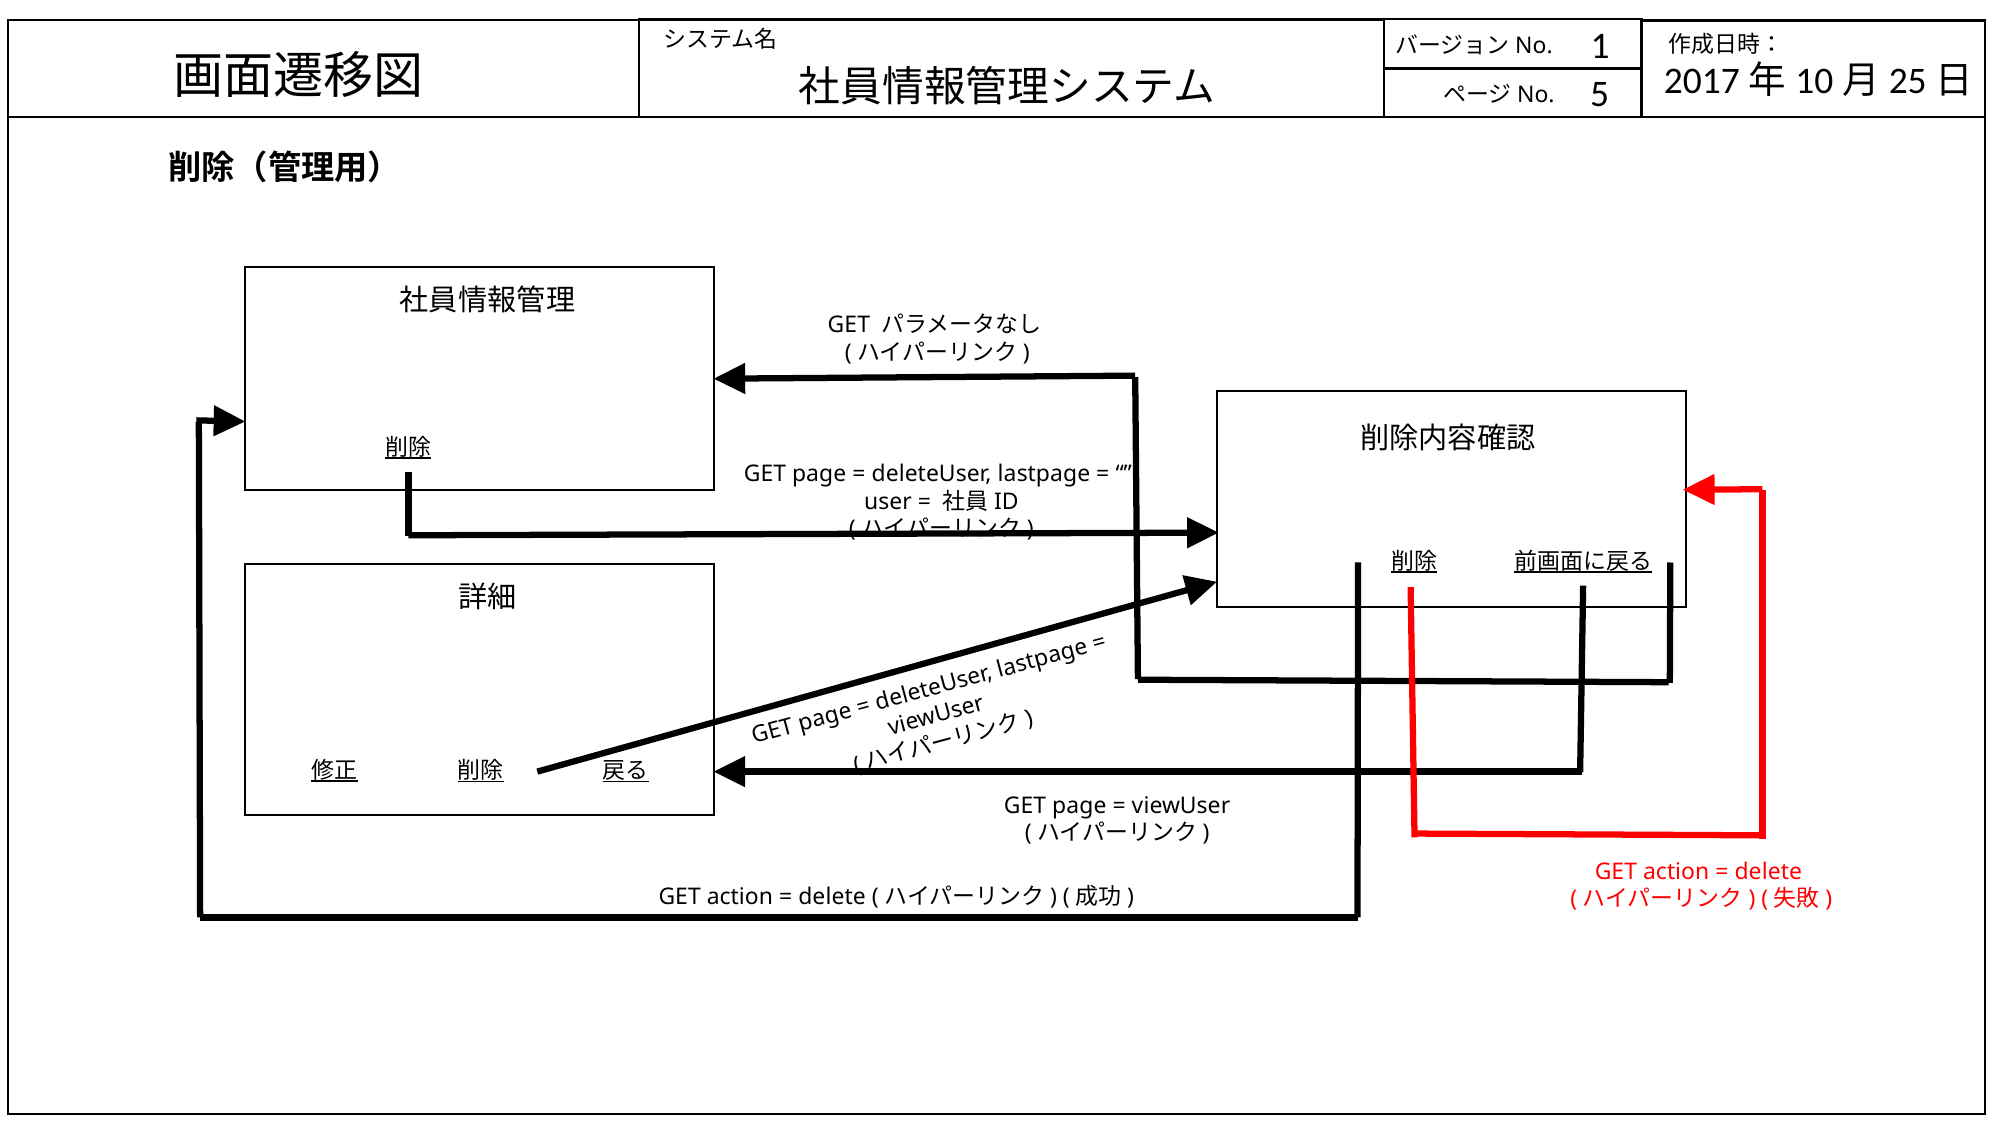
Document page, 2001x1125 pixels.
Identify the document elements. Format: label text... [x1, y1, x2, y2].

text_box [1415, 679, 1669, 683]
text_box 1 [1575, 13, 1625, 19]
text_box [1138, 532, 1219, 536]
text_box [1580, 683, 1584, 773]
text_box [8, 19, 1986, 1115]
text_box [1137, 679, 1357, 683]
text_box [1580, 585, 1584, 679]
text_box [1410, 587, 1415, 838]
text_box 削除（管理用） [0, 138, 8, 194]
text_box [1359, 679, 1410, 683]
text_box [713, 375, 1136, 379]
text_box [408, 532, 1135, 536]
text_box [537, 581, 1217, 772]
